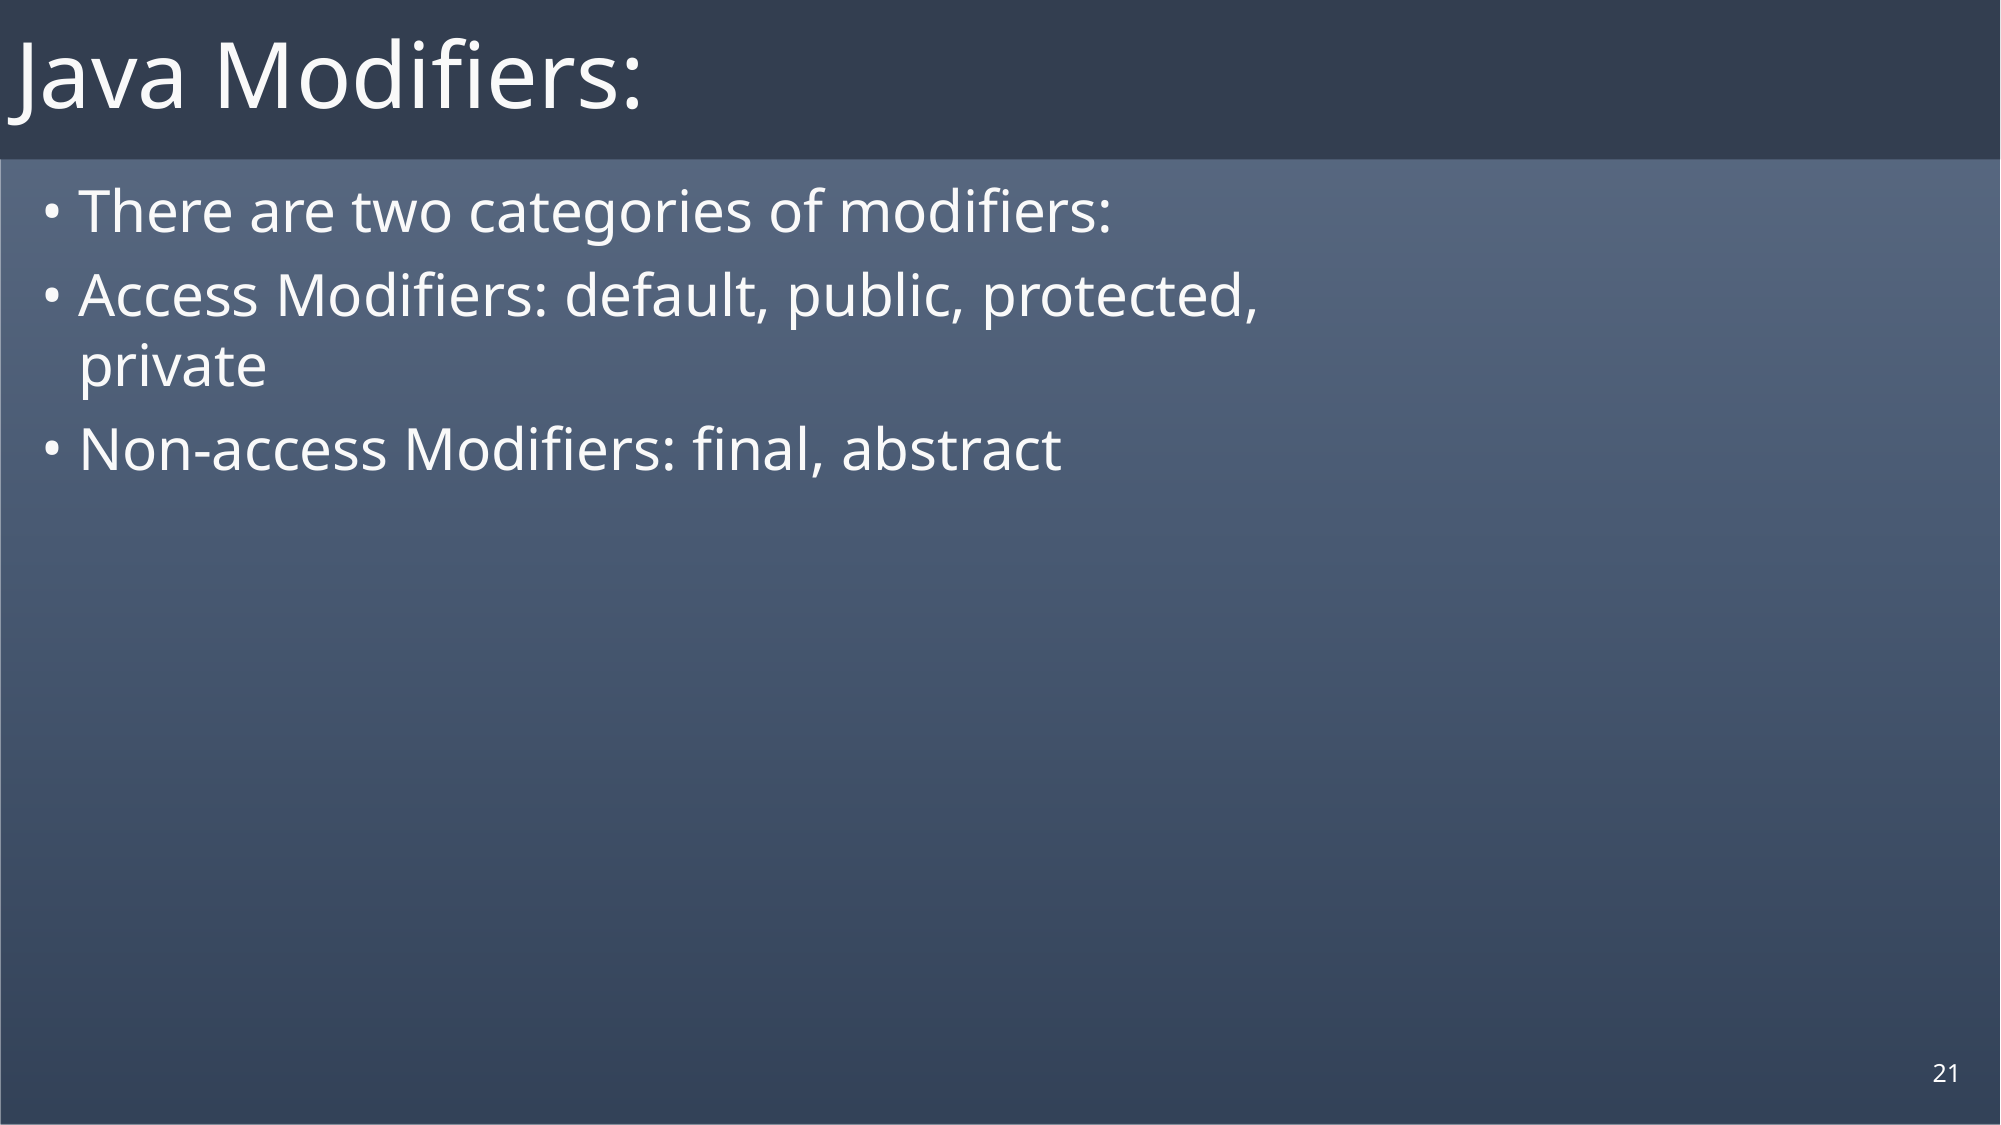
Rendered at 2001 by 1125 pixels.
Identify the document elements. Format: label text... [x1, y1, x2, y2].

text_box There are two categories of modifiers: Access Modifiers: default, public, protected, private Non-access Modifiers: final, abstract [39, 158, 1404, 483]
picture [0, 160, 2000, 1125]
title Java Modifiers: [12, 14, 715, 205]
slide_number 21 [1926, 1053, 1966, 1125]
